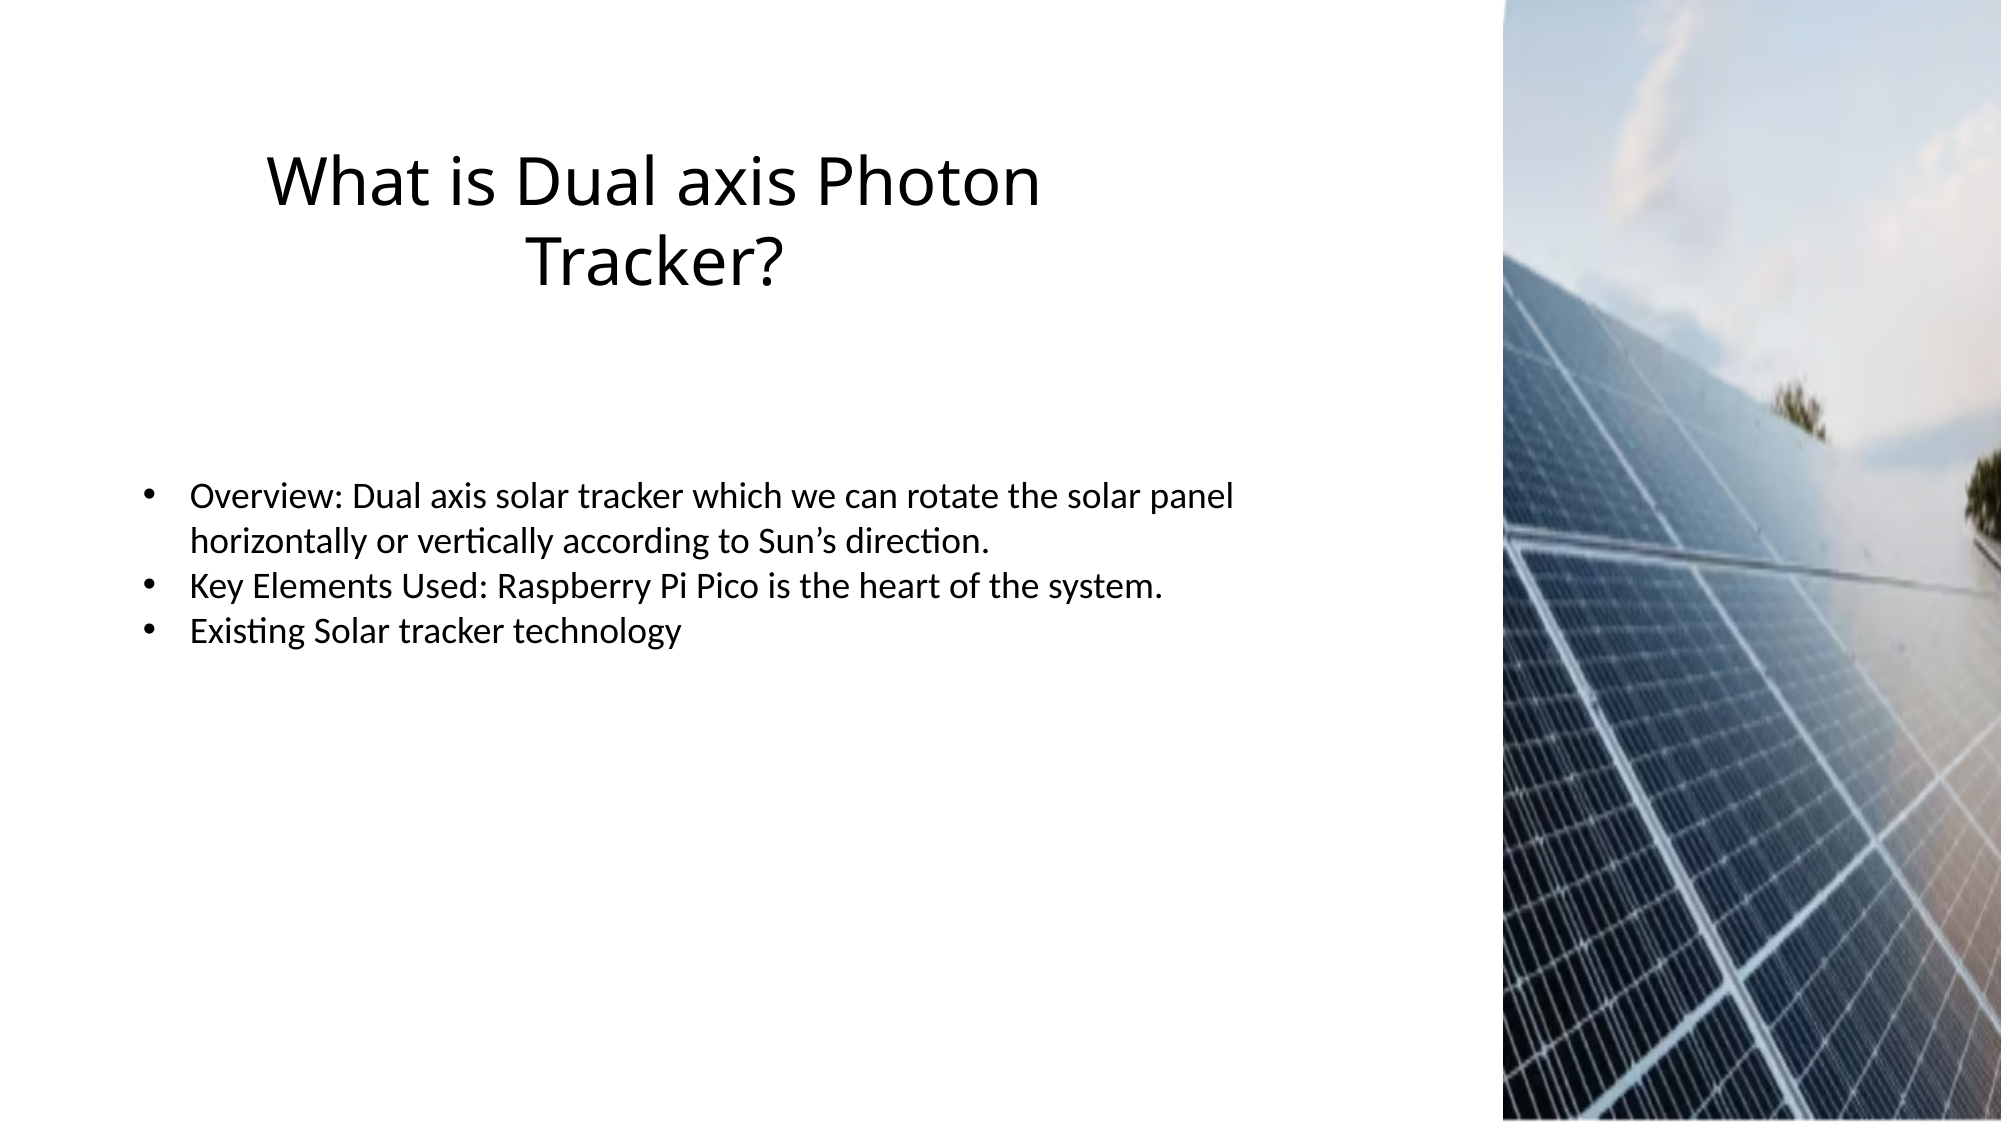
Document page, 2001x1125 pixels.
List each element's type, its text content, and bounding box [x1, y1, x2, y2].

picture [1503, 0, 2001, 1125]
text_box Overview: Dual axis solar tracker which we can rotate the solar panel horizontally or vertically according to Sun’s direction. Key Elements Used: Raspberry Pi Pico is the heart of the system. Existing Solar tracker technology [128, 463, 1315, 659]
text_box What is Dual axis Photon Tracker? [153, 131, 1157, 306]
